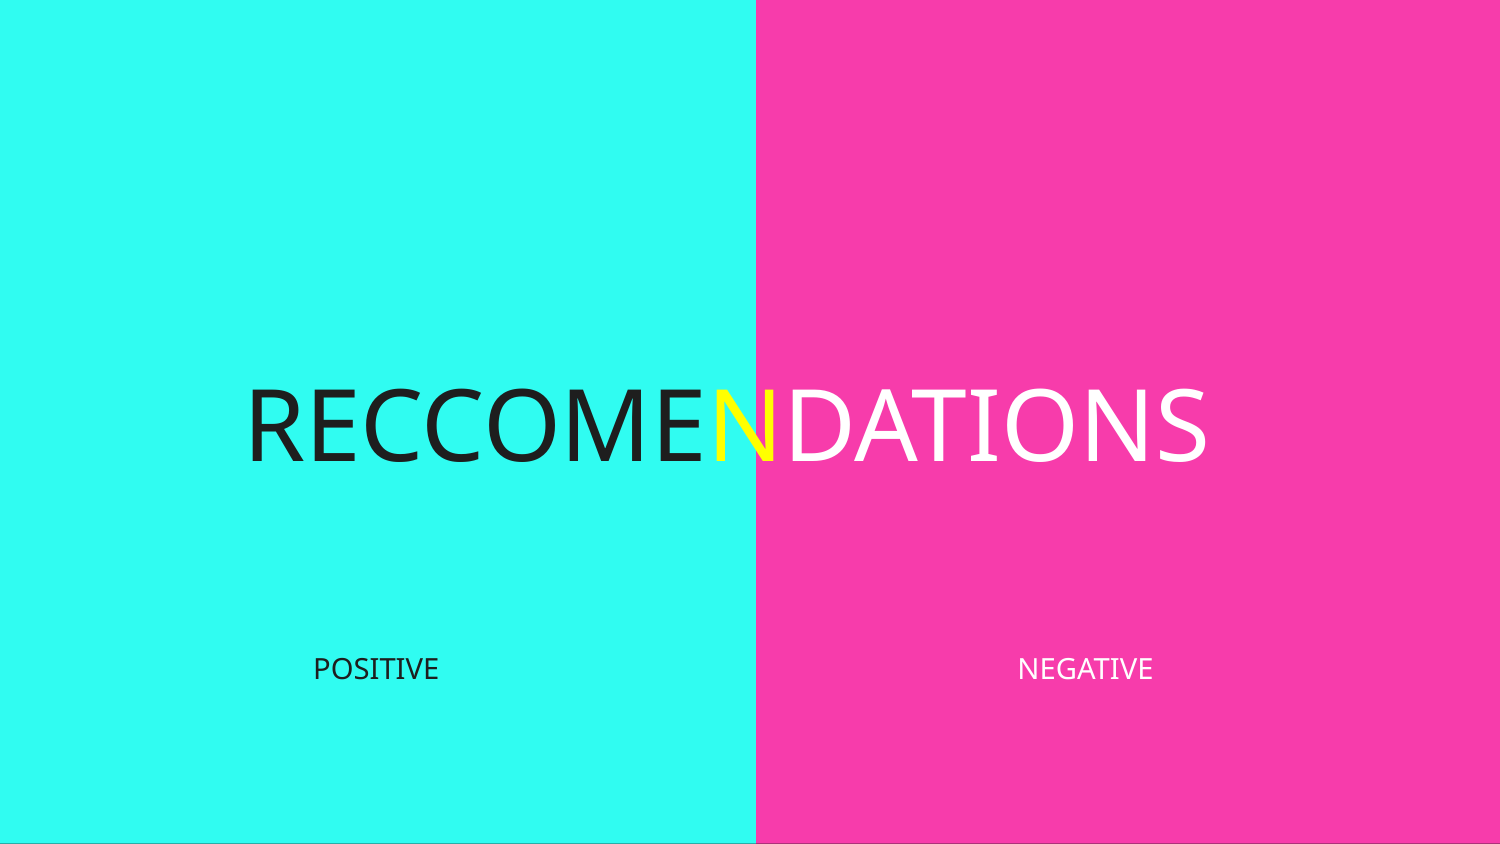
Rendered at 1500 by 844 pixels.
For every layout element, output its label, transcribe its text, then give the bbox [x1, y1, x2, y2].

text_box [0, 0, 758, 844]
text_box NEGATIVE [912, 643, 1259, 693]
text_box [758, 0, 1500, 844]
title RECCOMENDATIONS [179, 334, 1274, 510]
text_box POSITIVE [203, 643, 550, 693]
